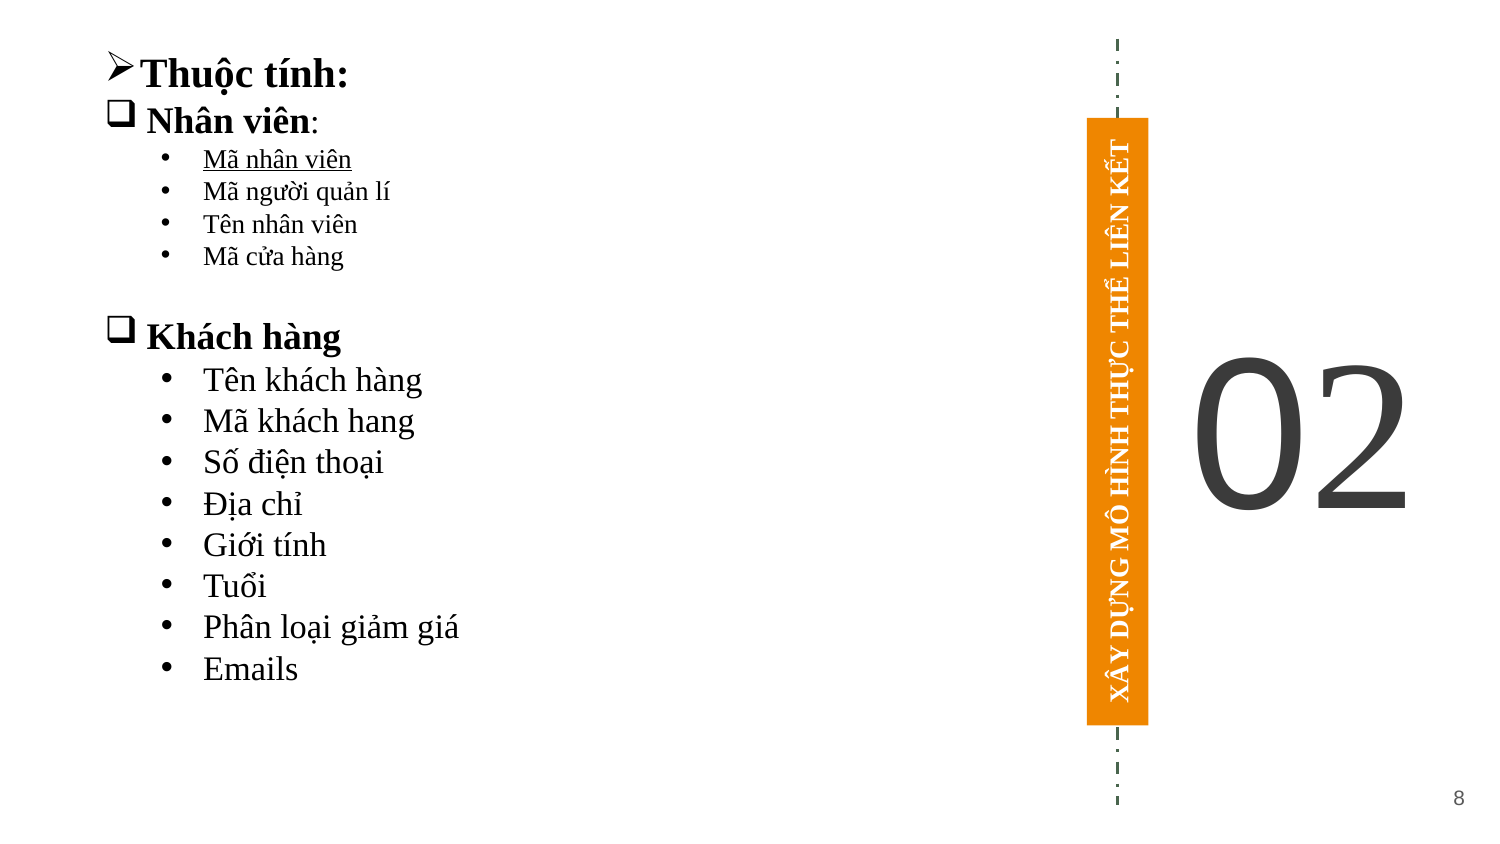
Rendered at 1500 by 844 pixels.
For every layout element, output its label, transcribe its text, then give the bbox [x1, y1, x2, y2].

text_box XÂY DỰNG MÔ HÌNH THỰC THỂ LIÊN KẾT [1123, 116, 1150, 728]
slide_number 8 [1389, 764, 1480, 830]
text_box 02 [1174, 285, 1432, 559]
text_box Thuộc tính: Nhân viên: Mã nhân viên Mã người quản lí Tên nhân viên Mã cửa hàng Khách hàng Tên khách hàng Mã khách hang Số điện thoại Địa chỉ Giới tính Tuổi Phân loại giảm giá Emails [89, 38, 872, 695]
text_box XÂY DỰNG MÔ HÌNH THỰC THỂ LIÊN KẾT [1085, 116, 1113, 728]
